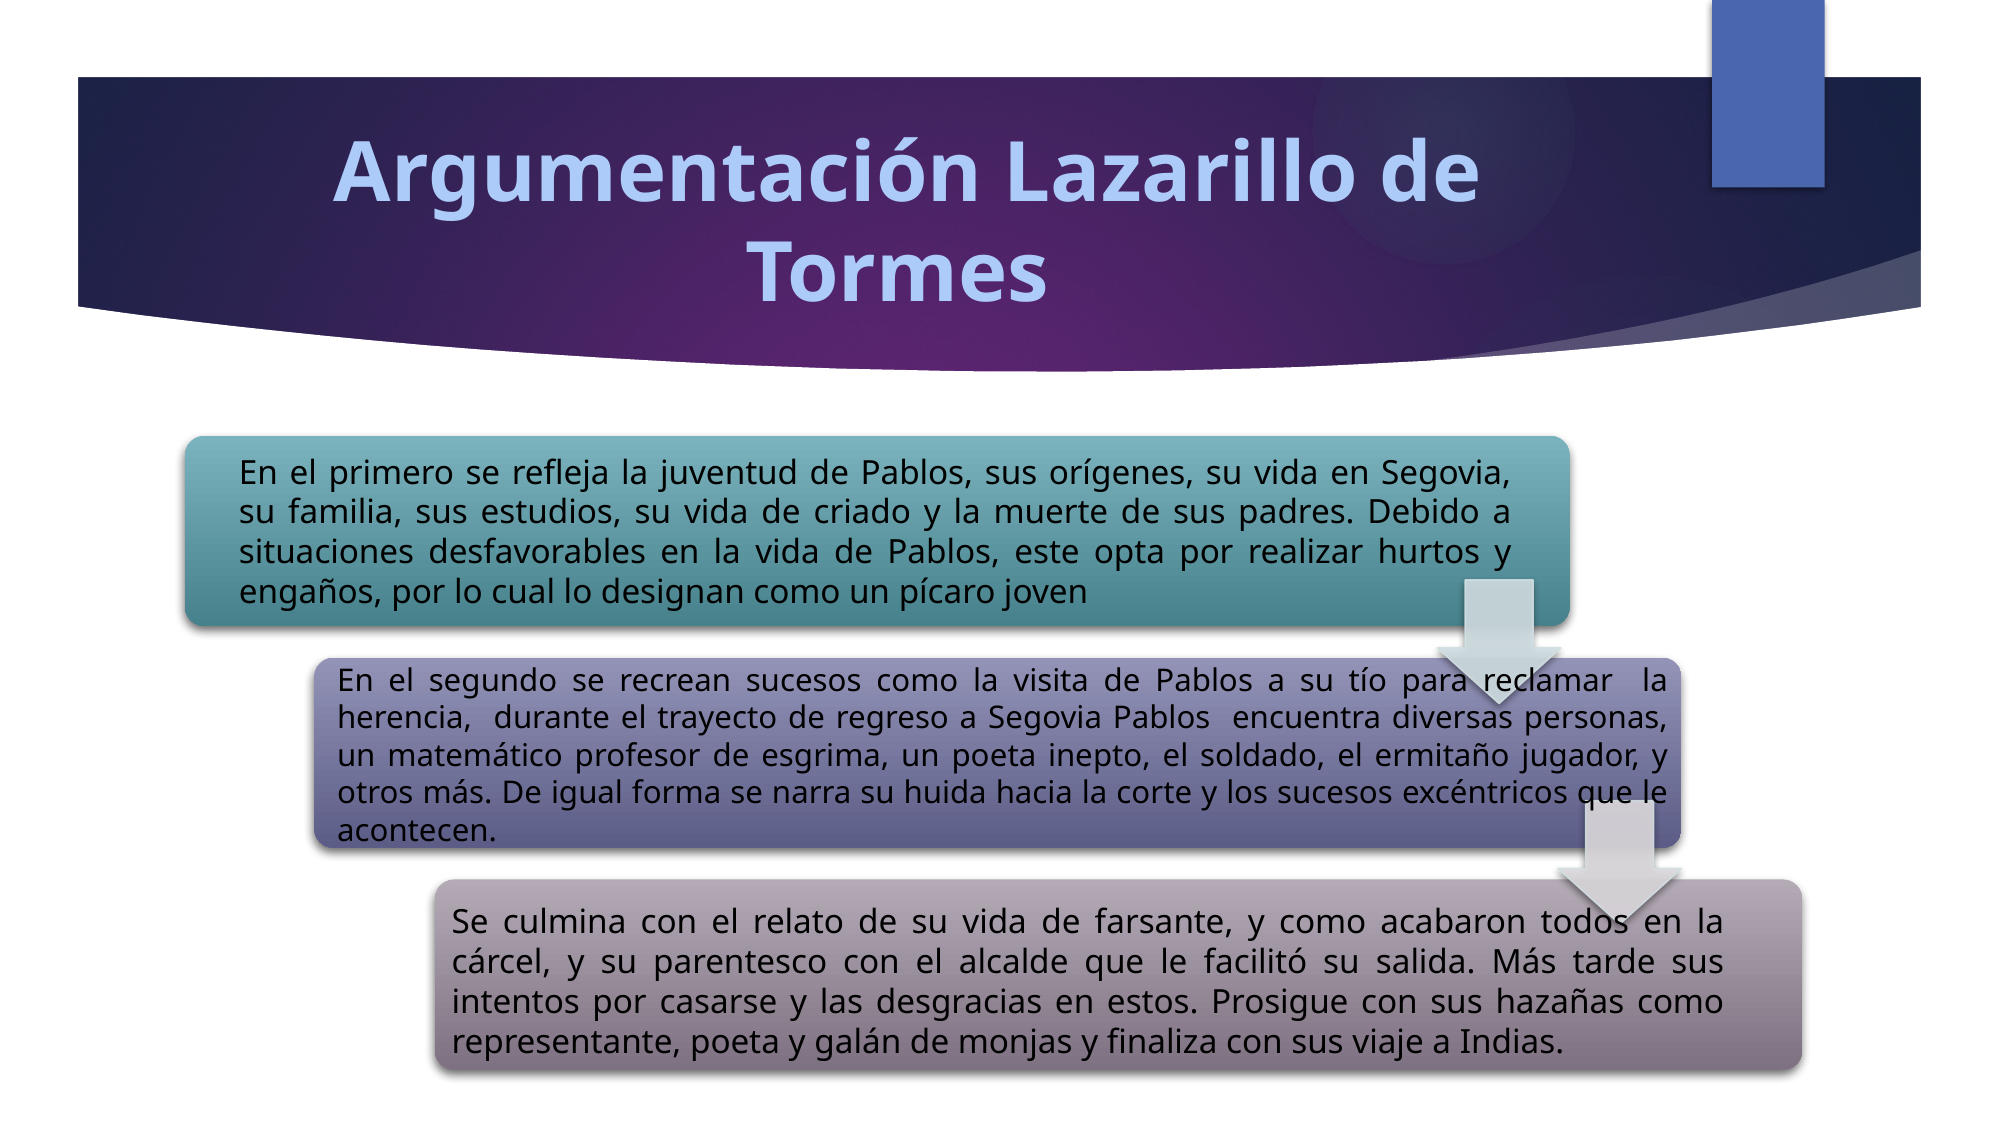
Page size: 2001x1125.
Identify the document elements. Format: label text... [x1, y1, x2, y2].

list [189, 435, 1799, 1070]
title Argumentación Lazarillo de Tormes [189, 159, 1627, 276]
